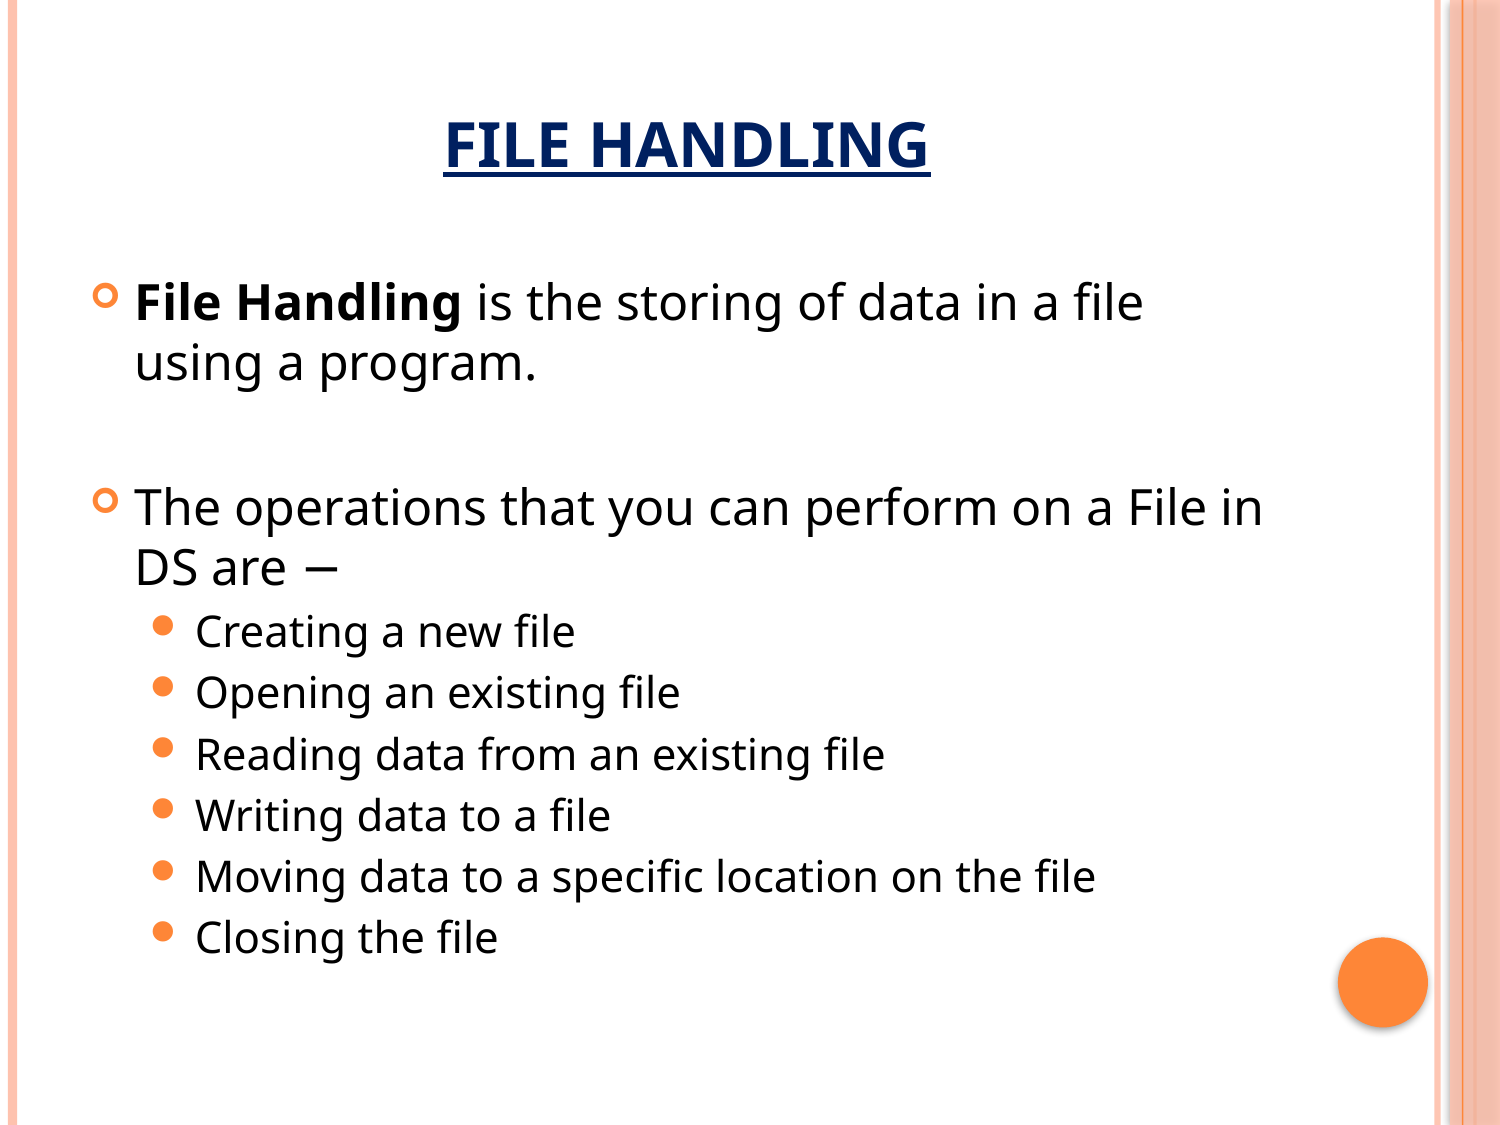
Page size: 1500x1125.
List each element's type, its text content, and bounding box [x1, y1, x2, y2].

title File Handling [75, 45, 1300, 188]
list File Handling is the storing of data in a file using a program. The operations that you can perform on a File in DS are − Creating a new file Opening an existing file Reading data from an existing file Writing data to a file Moving data to a specific location on the file Closing the file [75, 262, 1300, 1062]
